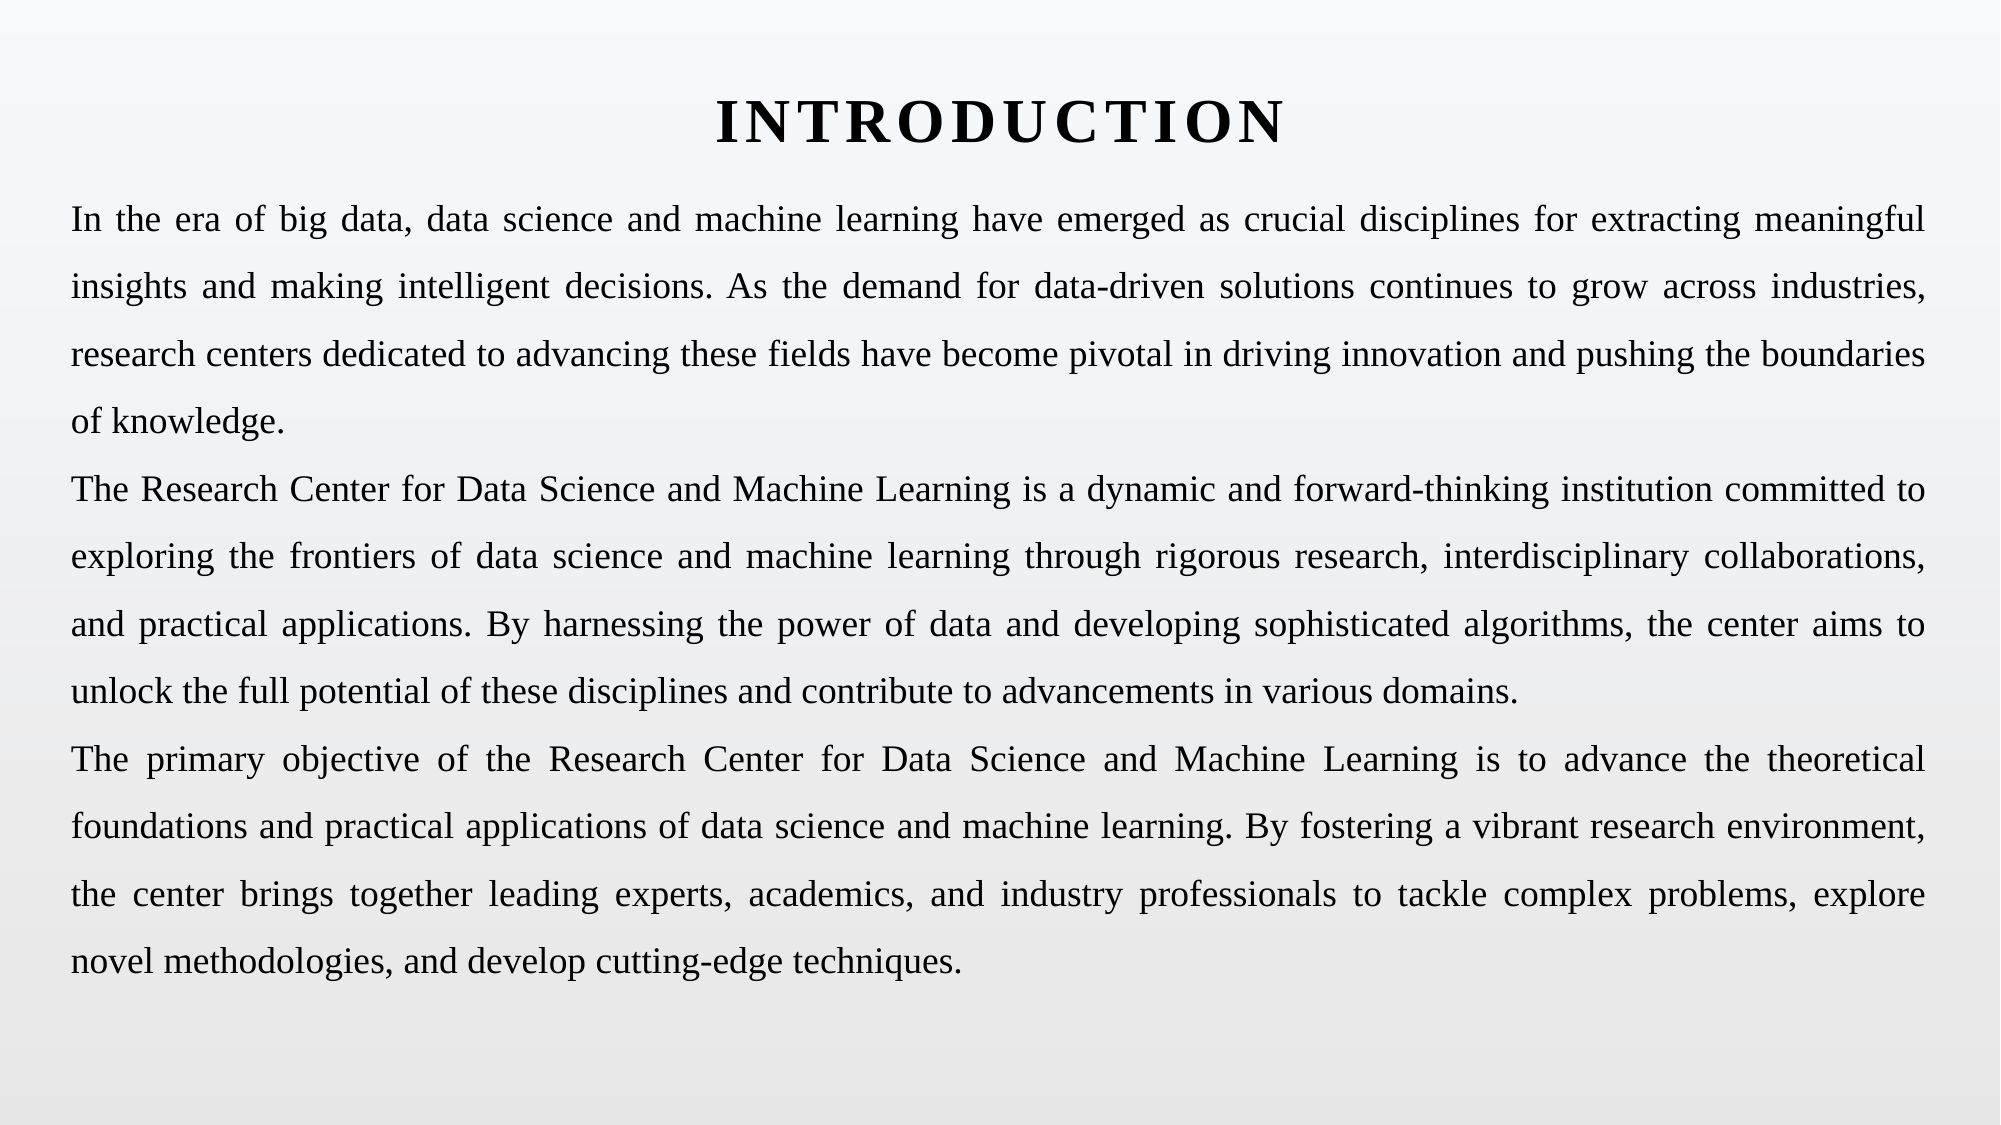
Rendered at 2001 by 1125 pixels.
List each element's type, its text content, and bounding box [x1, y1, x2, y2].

text_box In the era of big data, data science and machine learning have emerged as crucial disciplines for extracting meaningful insights and making intelligent decisions. As the demand for data-driven solutions continues to grow across industries, research centers dedicated to advancing these fields have become pivotal in driving innovation and pushing the boundaries of knowledge. The Research Center for Data Science and Machine Learning is a dynamic and forward-thinking institution committed to exploring the frontiers of data science and machine learning through rigorous research, interdisciplinary collaborations, and practical applications. By harnessing the power of data and developing sophisticated algorithms, the center aims to unlock the full potential of these disciplines and contribute to advancements in various domains. The primary objective of the Research Center for Data Science and Machine Learning is to advance the theoretical foundations and practical applications of data science and machine learning. By fostering a vibrant research environment, the center brings together leading experts, academics, and industry professionals to tackle complex problems, explore novel methodologies, and develop cutting-edge techniques. [56, 164, 1944, 989]
text_box INTRODUCTION [0, 0, 2000, 164]
